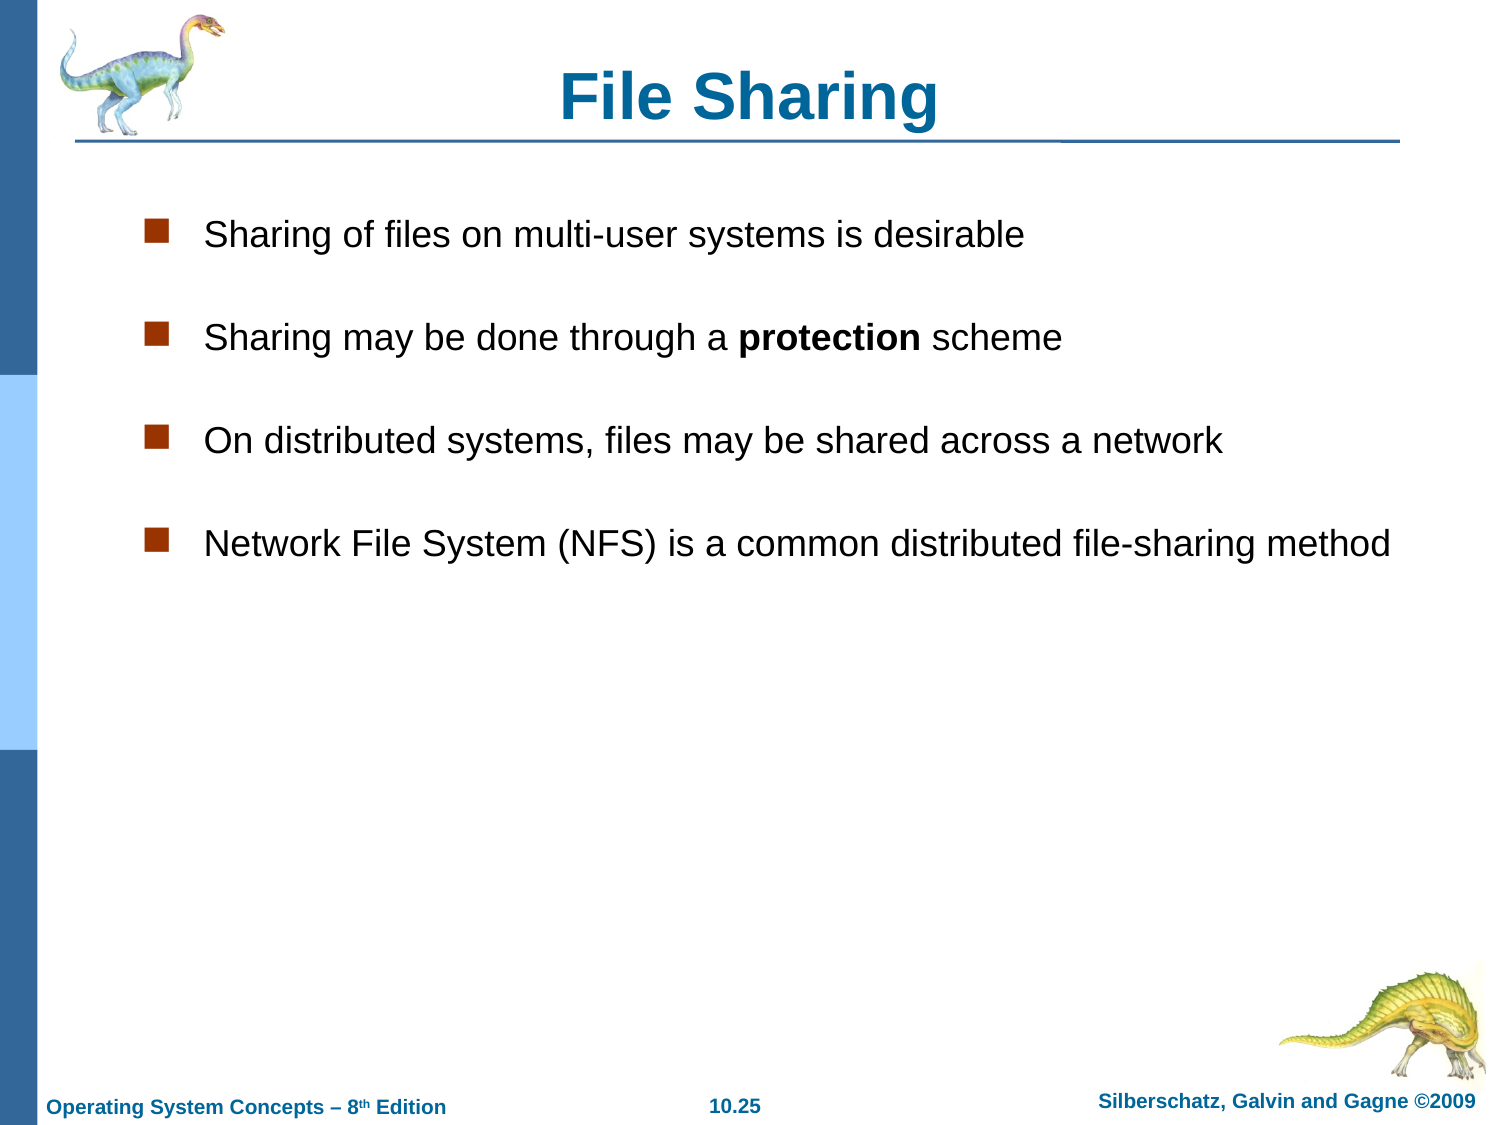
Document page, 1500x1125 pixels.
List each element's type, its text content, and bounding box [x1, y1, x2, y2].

picture [1275, 959, 1486, 1090]
title File Sharing [74, 45, 1426, 141]
picture [46, 0, 243, 149]
list Sharing of files on multi-user systems is desirable Sharing may be done through a protection scheme On distributed systems, files may be shared across a network Network File System (NFS) is a common distributed file-sharing method [132, 202, 1483, 946]
